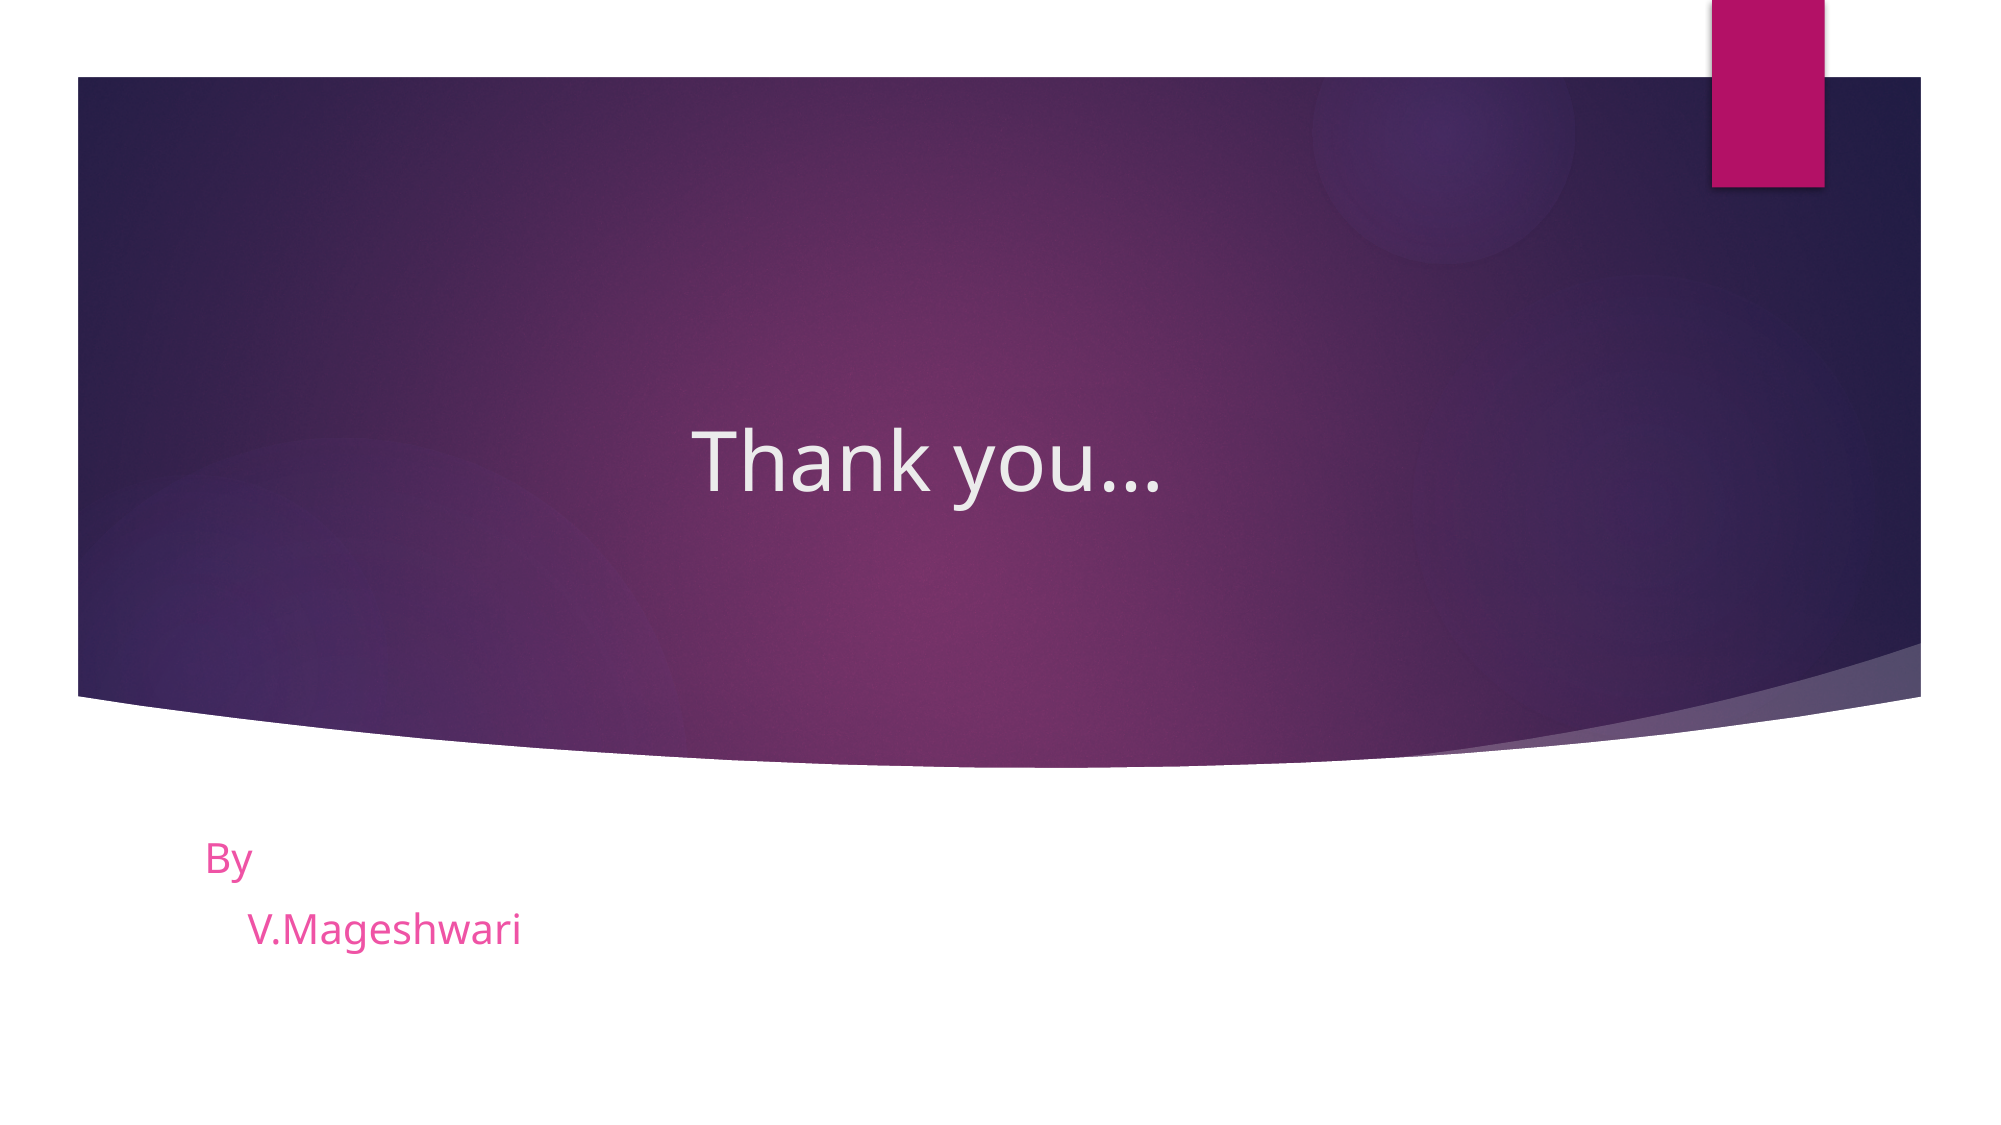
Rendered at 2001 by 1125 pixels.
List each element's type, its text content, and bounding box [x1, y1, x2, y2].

title Thank you… [676, 202, 1638, 516]
list By V.Mageshwari [189, 824, 1638, 966]
